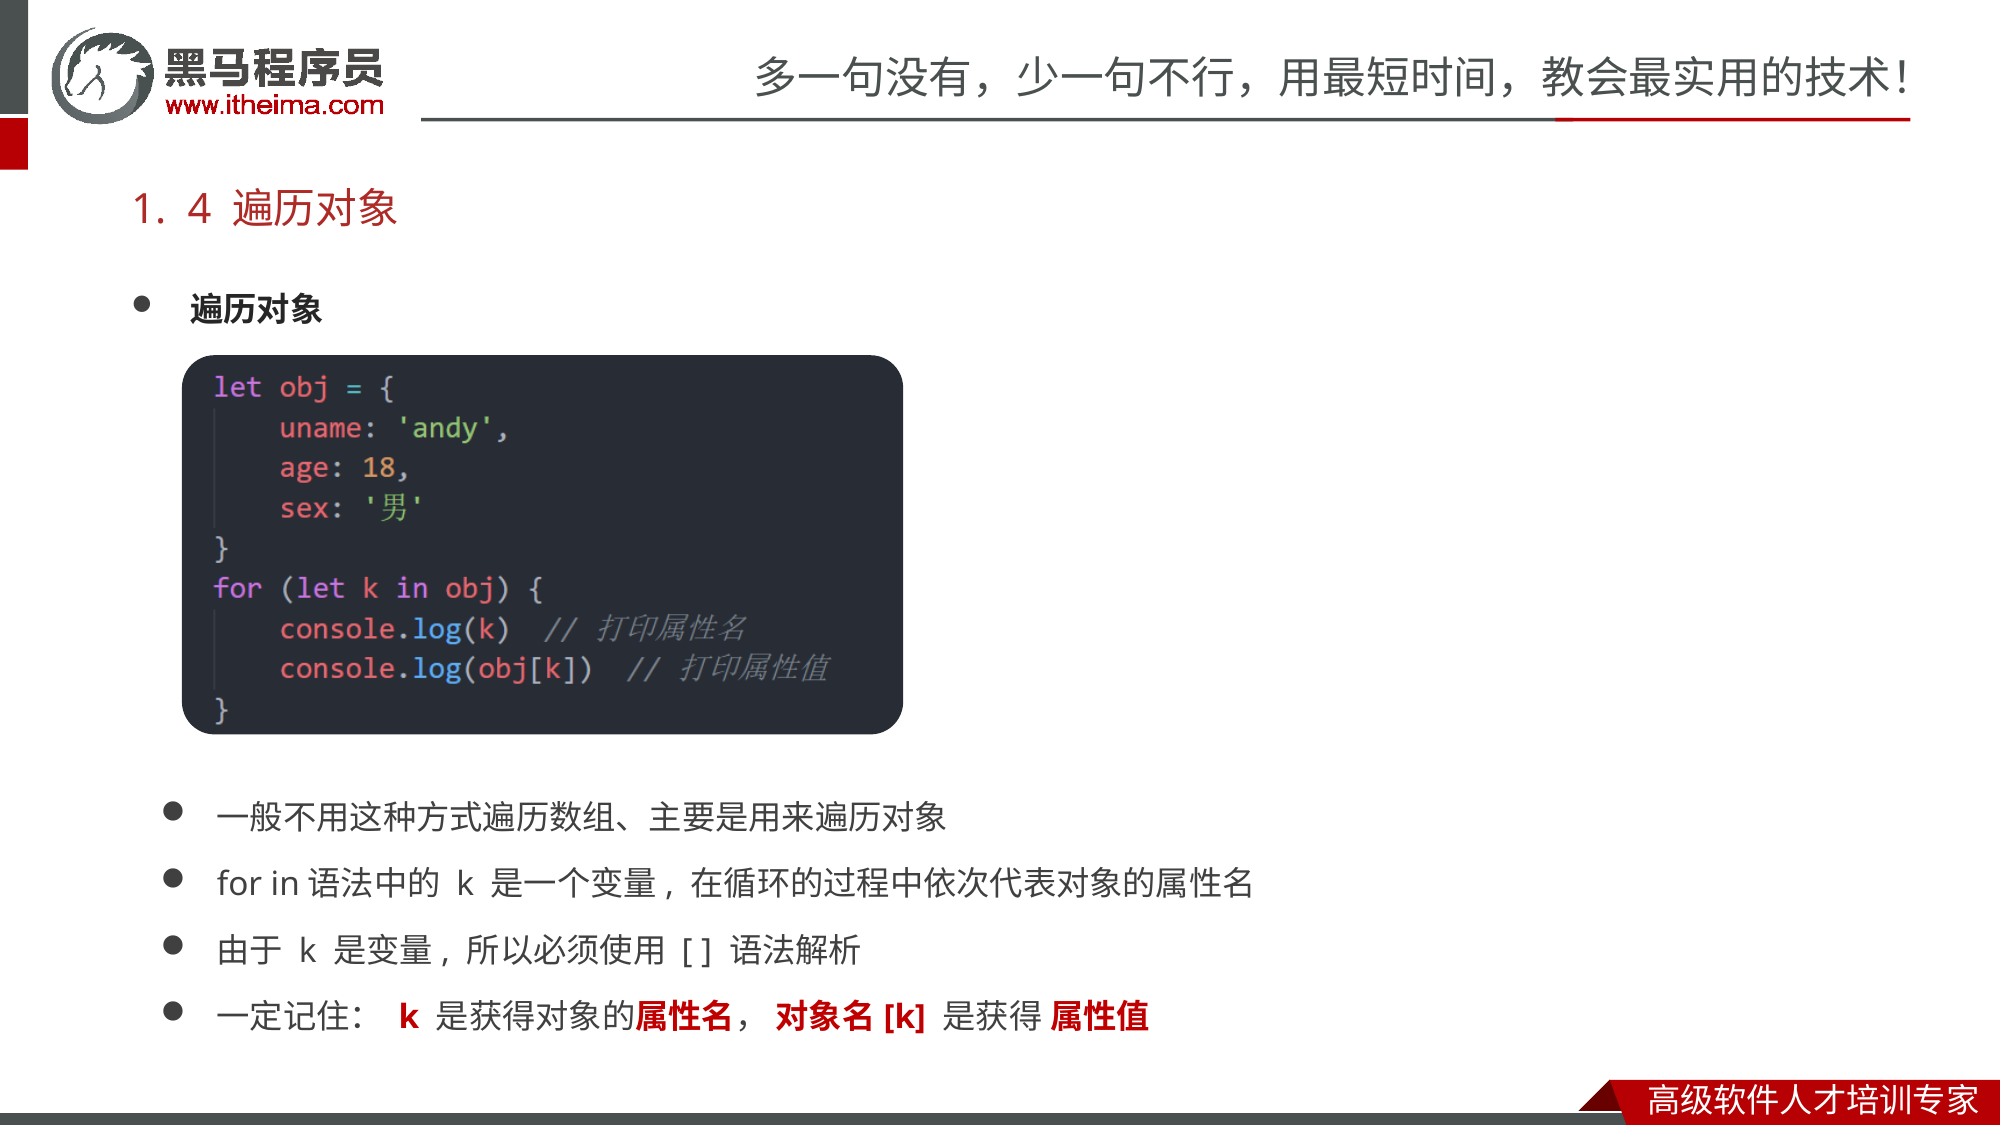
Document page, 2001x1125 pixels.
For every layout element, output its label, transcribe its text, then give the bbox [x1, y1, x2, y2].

title 4 遍历对象 [116, 164, 1880, 250]
picture [181, 354, 904, 735]
text_box 一般不用这种方式遍历数组、主要是用来遍历对象 for in语法中的 k 是一个变量, 在循环的过程中依次代表对象的属性名 由于 k 是变量, 所以必须使用 [ ] 语法解析 一定记住： k 是获得对象的属性名， 对象名[k] 是获得 属性值 [145, 768, 1761, 1091]
list 遍历对象 [116, 261, 1876, 1008]
picture [50, 26, 384, 125]
